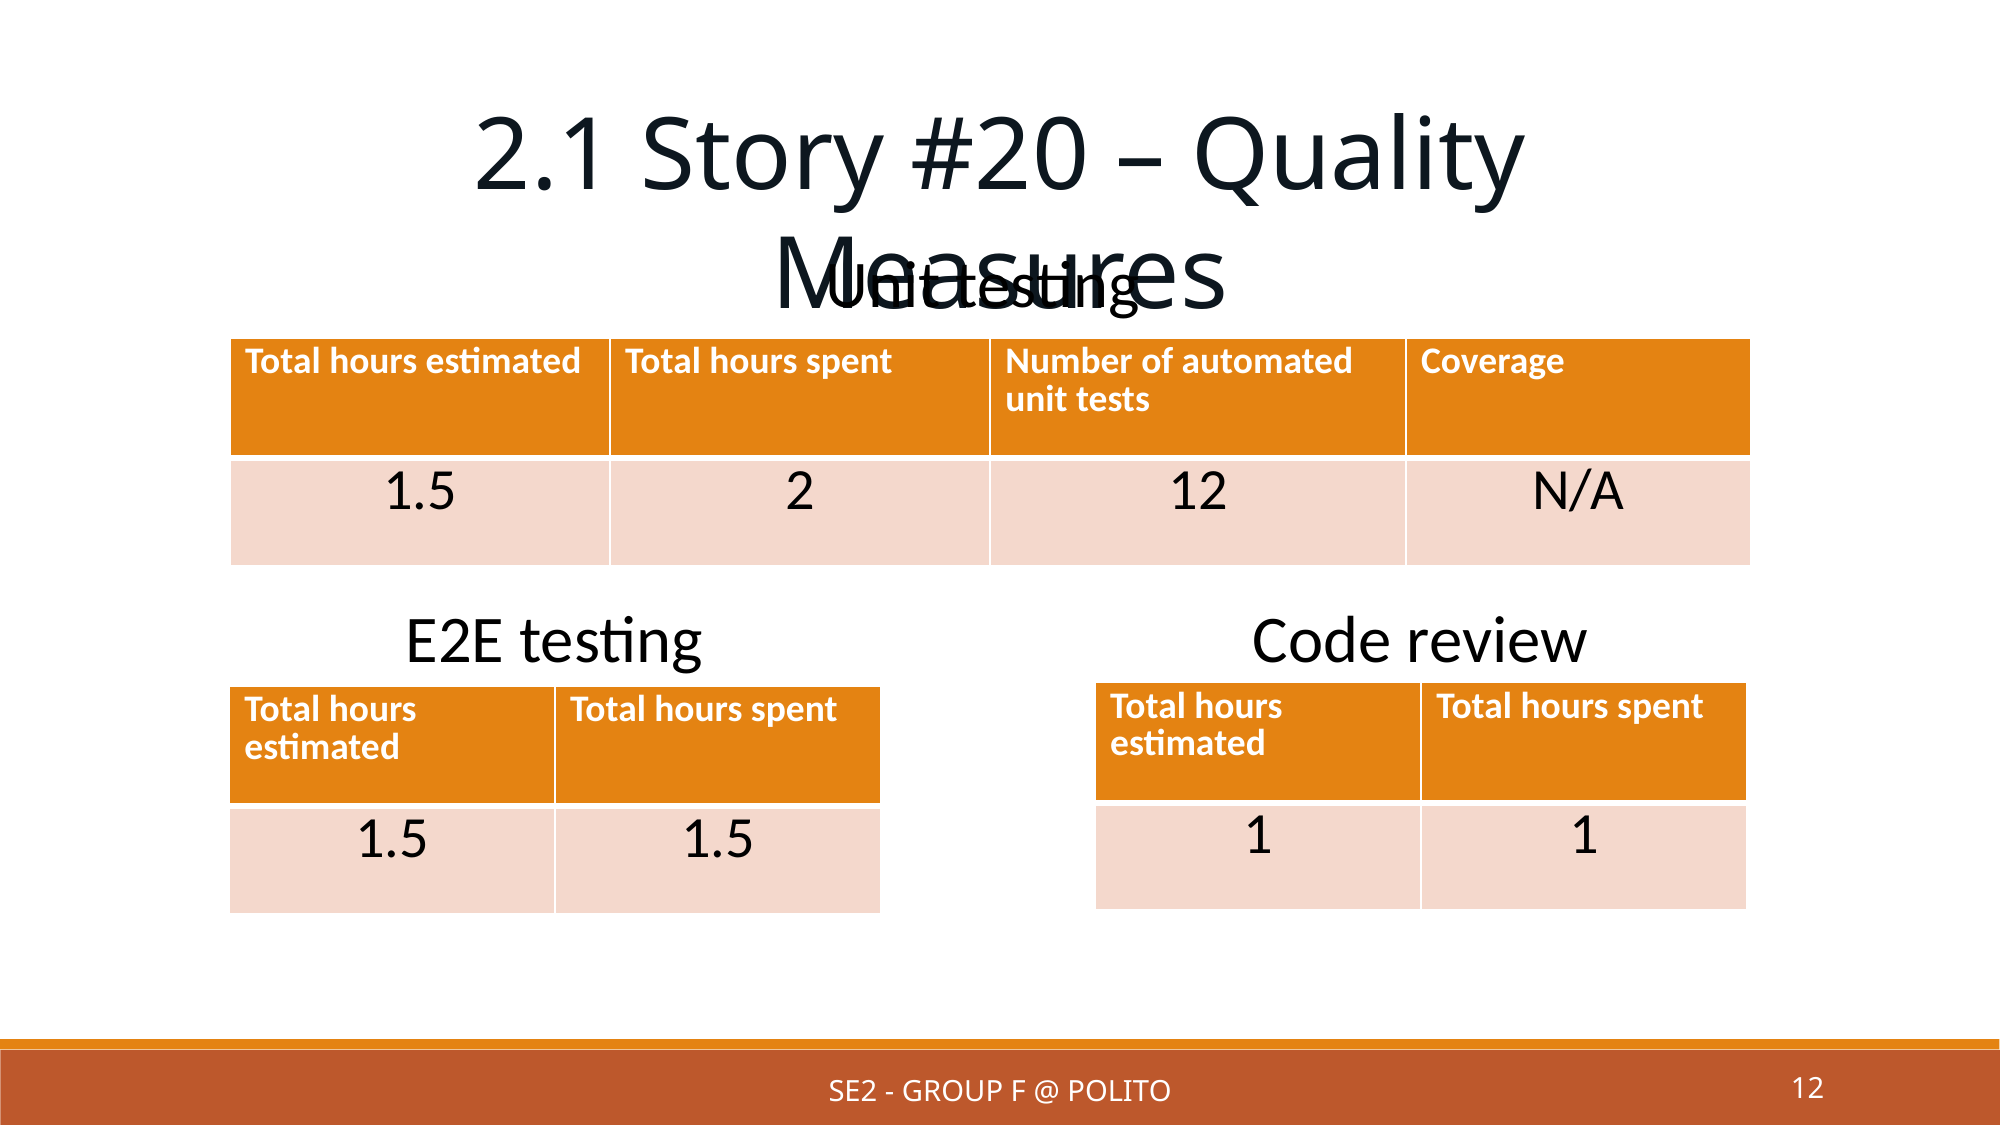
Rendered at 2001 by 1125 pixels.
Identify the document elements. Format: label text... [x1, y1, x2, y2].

text_box E2E testing [274, 587, 835, 683]
slide_number 12 [1624, 1059, 1840, 1120]
table_header Total hours estimated [1096, 683, 1420, 800]
table_header Total hours estimated [230, 687, 554, 803]
table_cell 2 [611, 461, 989, 565]
table_header Total hours spent [556, 687, 880, 803]
text_box 2.1 Story #20 – Quality Measures [296, 81, 1703, 337]
table_header Total hours spent [611, 339, 989, 455]
table_cell 12 [991, 461, 1405, 565]
table_cell 1.5 [556, 809, 880, 913]
table_cell 1.5 [231, 461, 609, 565]
table_header Total hours estimated [231, 339, 609, 455]
table_header Total hours spent [1422, 683, 1746, 800]
table_cell 1.5 [230, 809, 554, 913]
table_header Number of automated unit tests [991, 339, 1405, 455]
text_box Code review [1237, 588, 1798, 764]
footer SE2 - Group F @ PoliTo [604, 1059, 1396, 1120]
table_cell 1 [1096, 806, 1420, 909]
table_cell 1 [1422, 806, 1746, 909]
text_box Unit testing [810, 233, 1371, 337]
table_header Coverage [1407, 339, 1750, 455]
table_cell N/A [1407, 461, 1750, 565]
